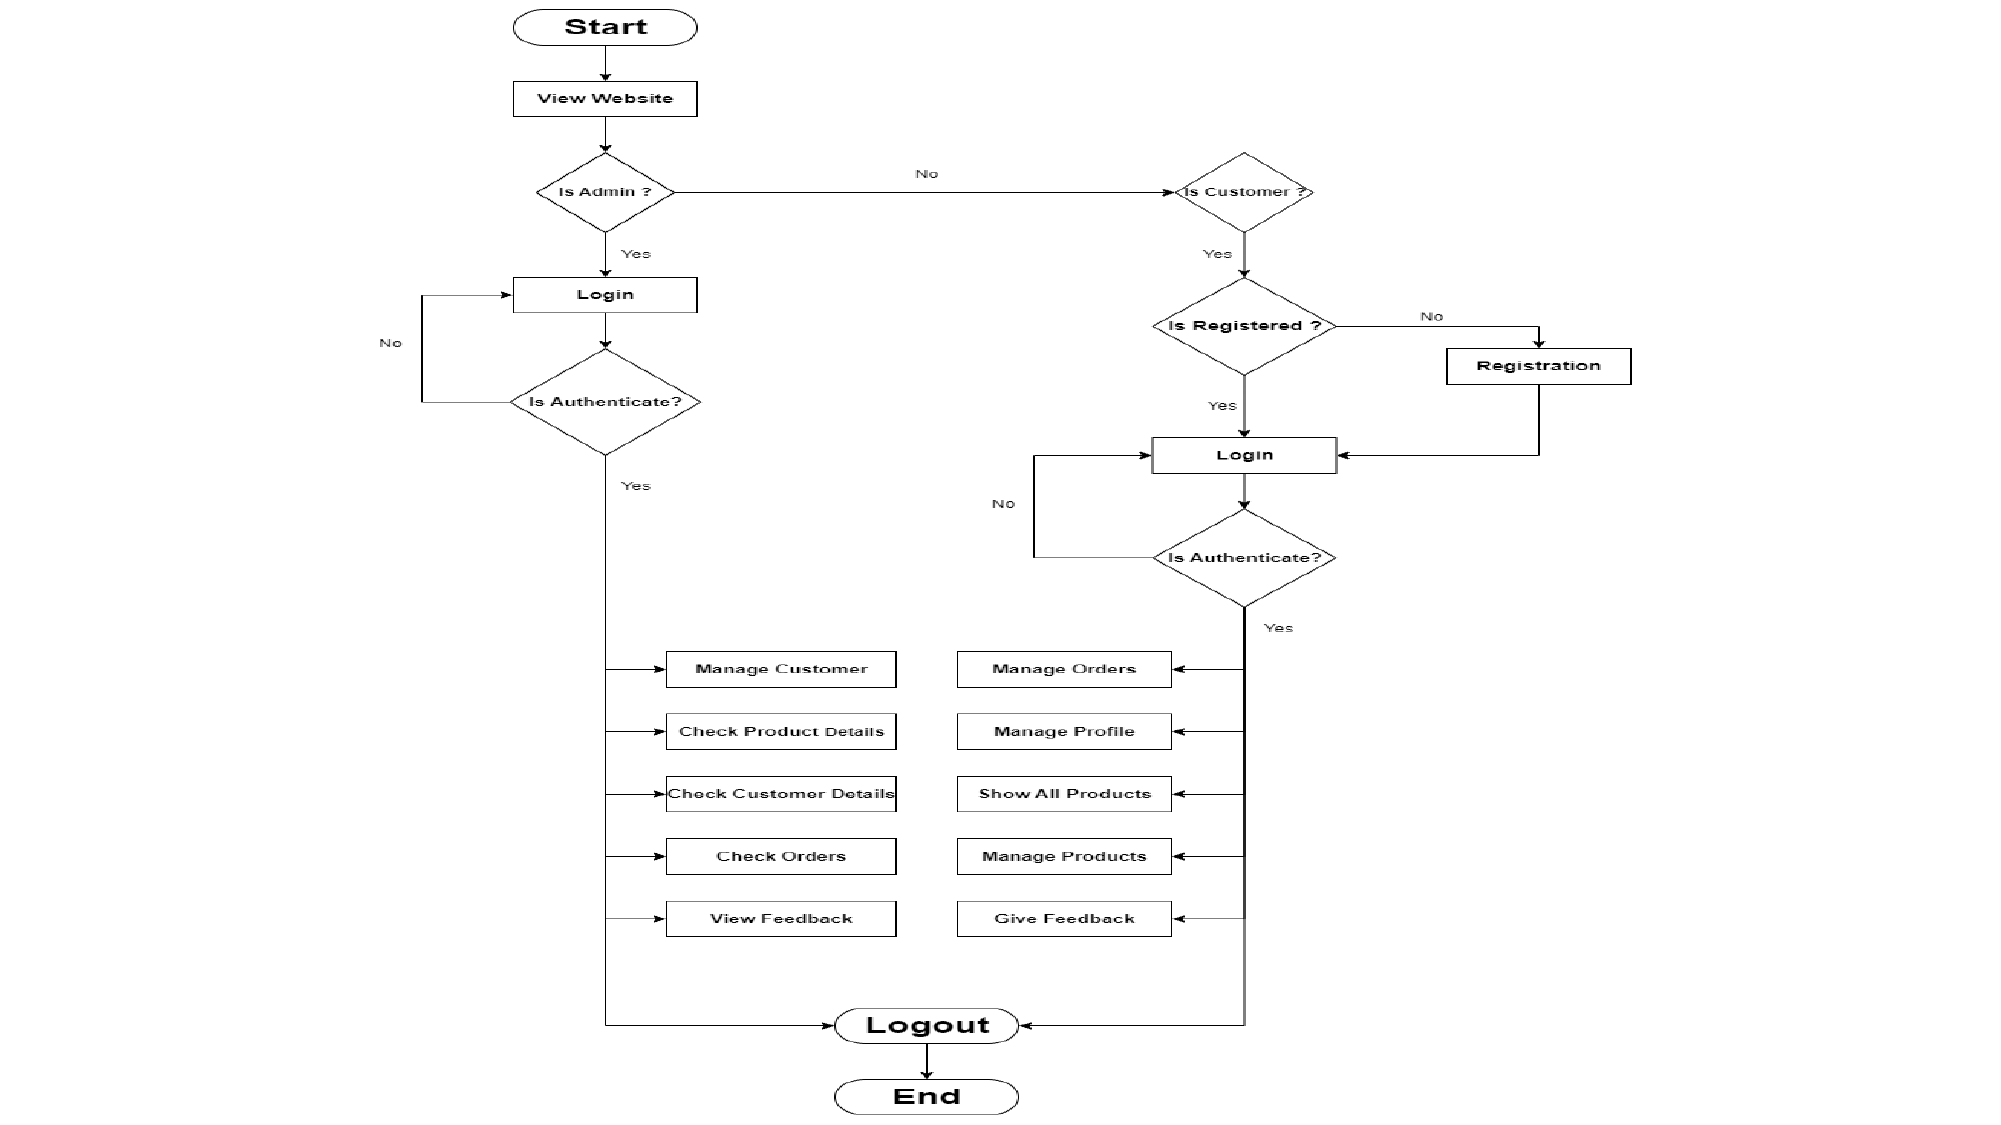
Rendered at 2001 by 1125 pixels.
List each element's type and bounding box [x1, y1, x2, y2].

picture [345, 9, 1632, 1115]
